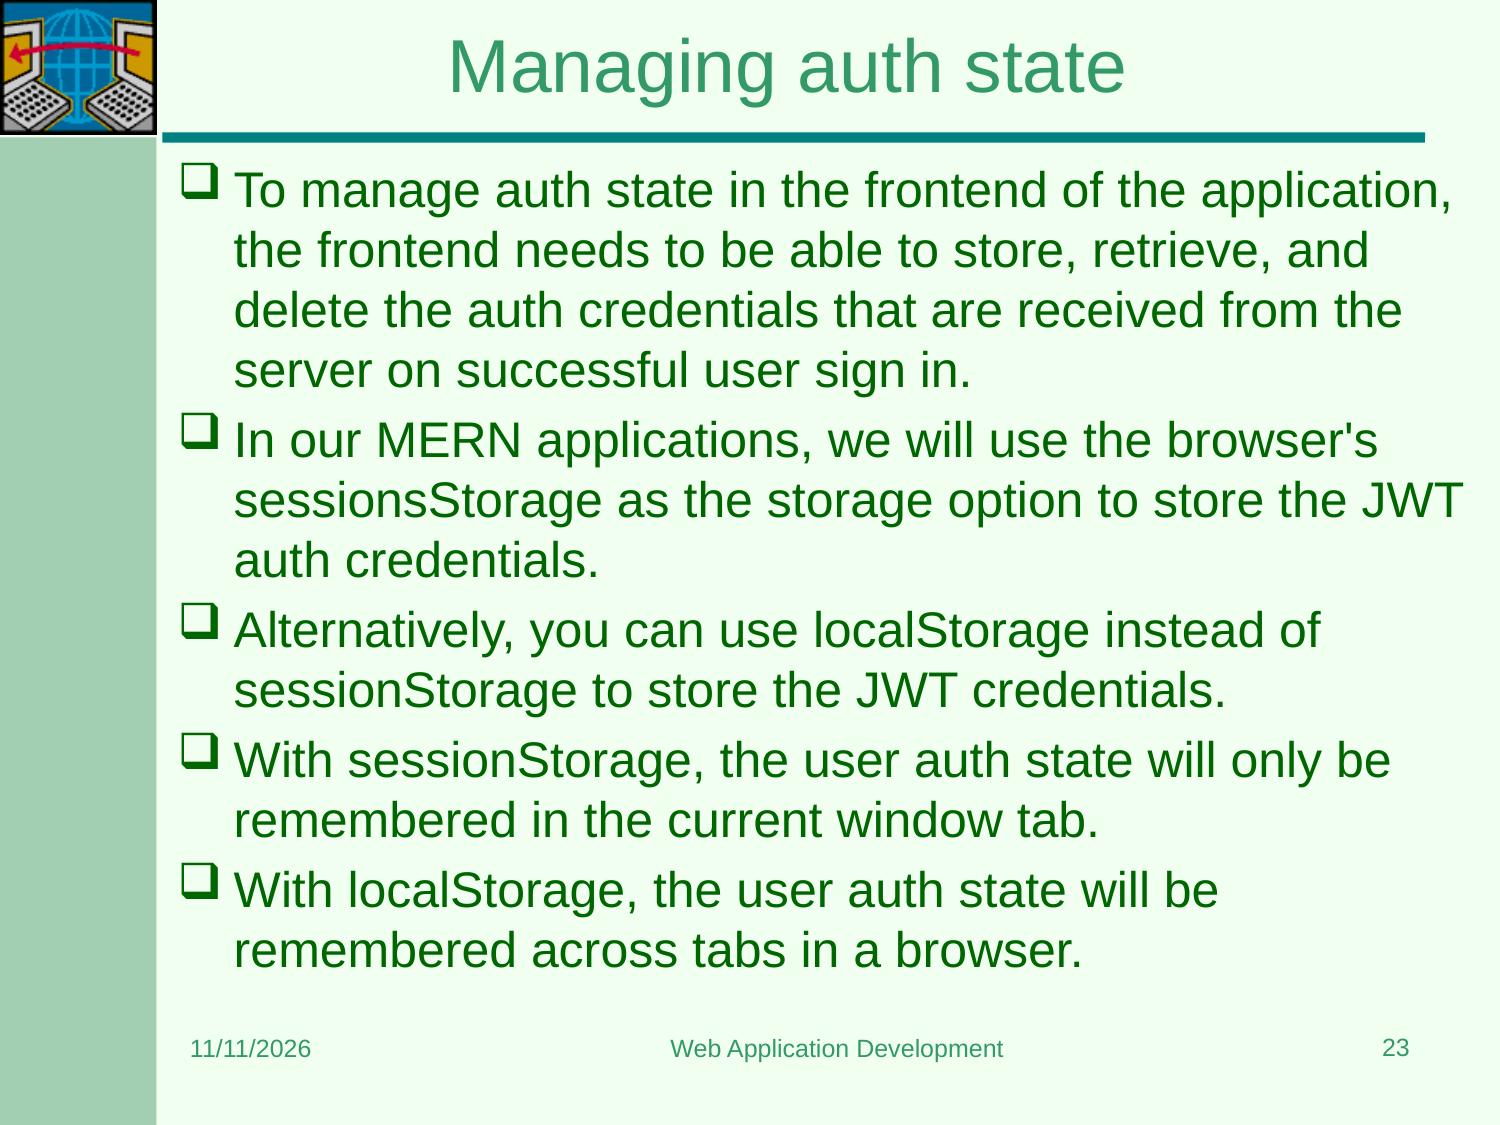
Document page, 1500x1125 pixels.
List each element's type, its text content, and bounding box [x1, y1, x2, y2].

list To manage auth state in the frontend of the application, the frontend needs to be able to store, retrieve, and delete the auth credentials that are received from the server on successful user sign in. In our MERN applications, we will use the browser's sessionsStorage as the storage option to store the JWT auth credentials. Alternatively, you can use localStorage instead of sessionStorage to store the JWT credentials. With sessionStorage, the user auth state will only be remembered in the current window tab. With localStorage, the user auth state will be remembered across tabs in a browser. [162, 149, 1488, 1013]
footer Web Application Development [462, 1024, 1213, 1104]
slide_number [174, 1024, 438, 1104]
picture [0, 0, 157, 135]
title Managing auth state [150, 0, 1425, 125]
slide_number 23 [1237, 1024, 1426, 1103]
